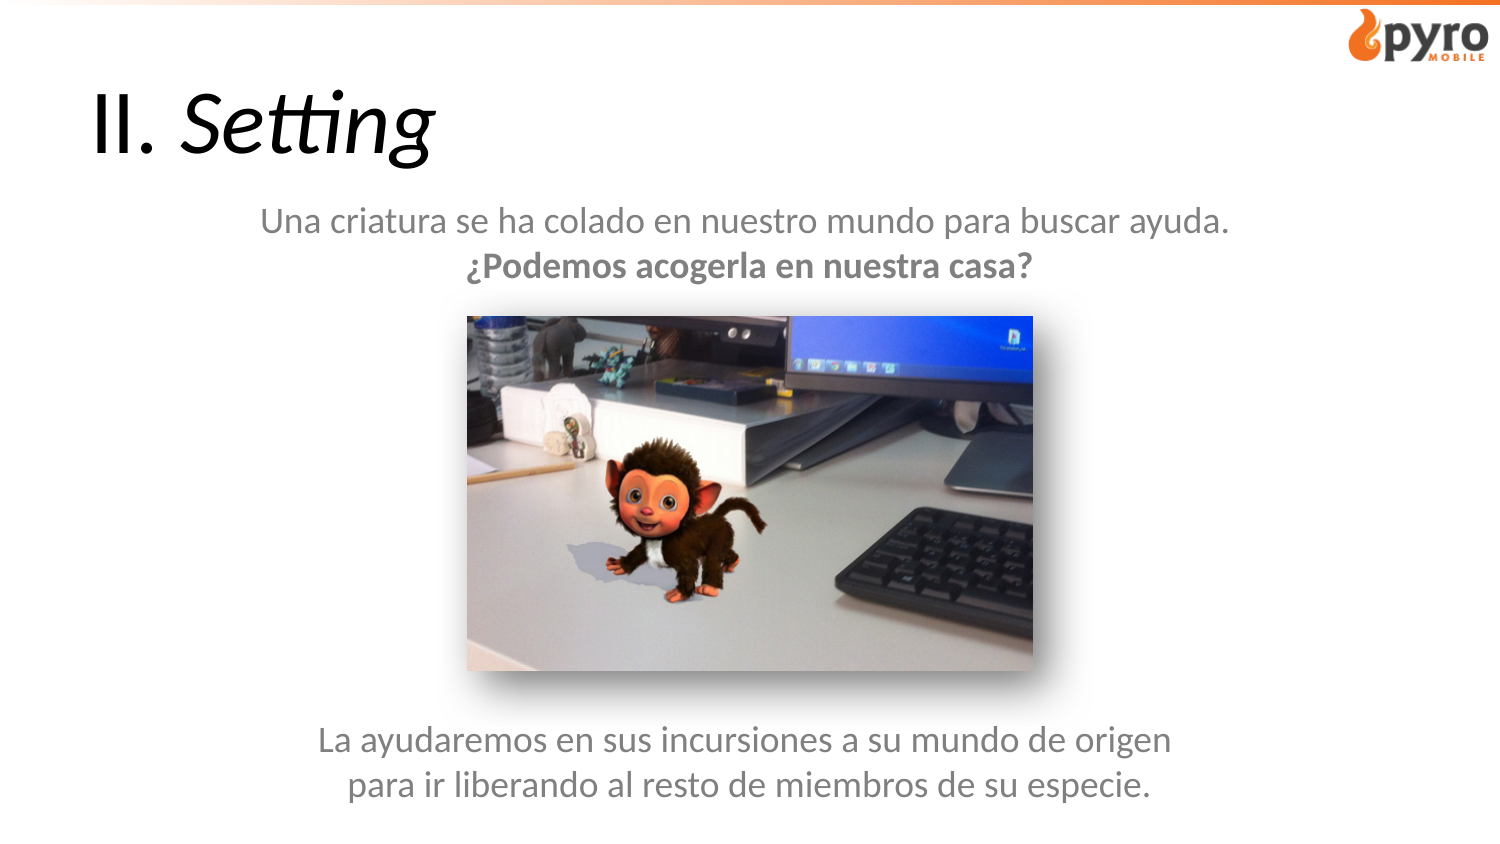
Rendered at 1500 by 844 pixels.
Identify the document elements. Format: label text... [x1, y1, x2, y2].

picture [1345, 5, 1492, 65]
text_box Una criatura se ha colado en nuestro mundo para buscar ayuda. ¿Podemos acogerla en nuestra casa? [51, 188, 1449, 294]
title II. Setting [75, 46, 1425, 187]
text_box La ayudaremos en sus incursiones a su mundo de origen para ir liberando al resto de miembros de su especie. [74, 707, 1425, 813]
picture [467, 316, 1033, 672]
